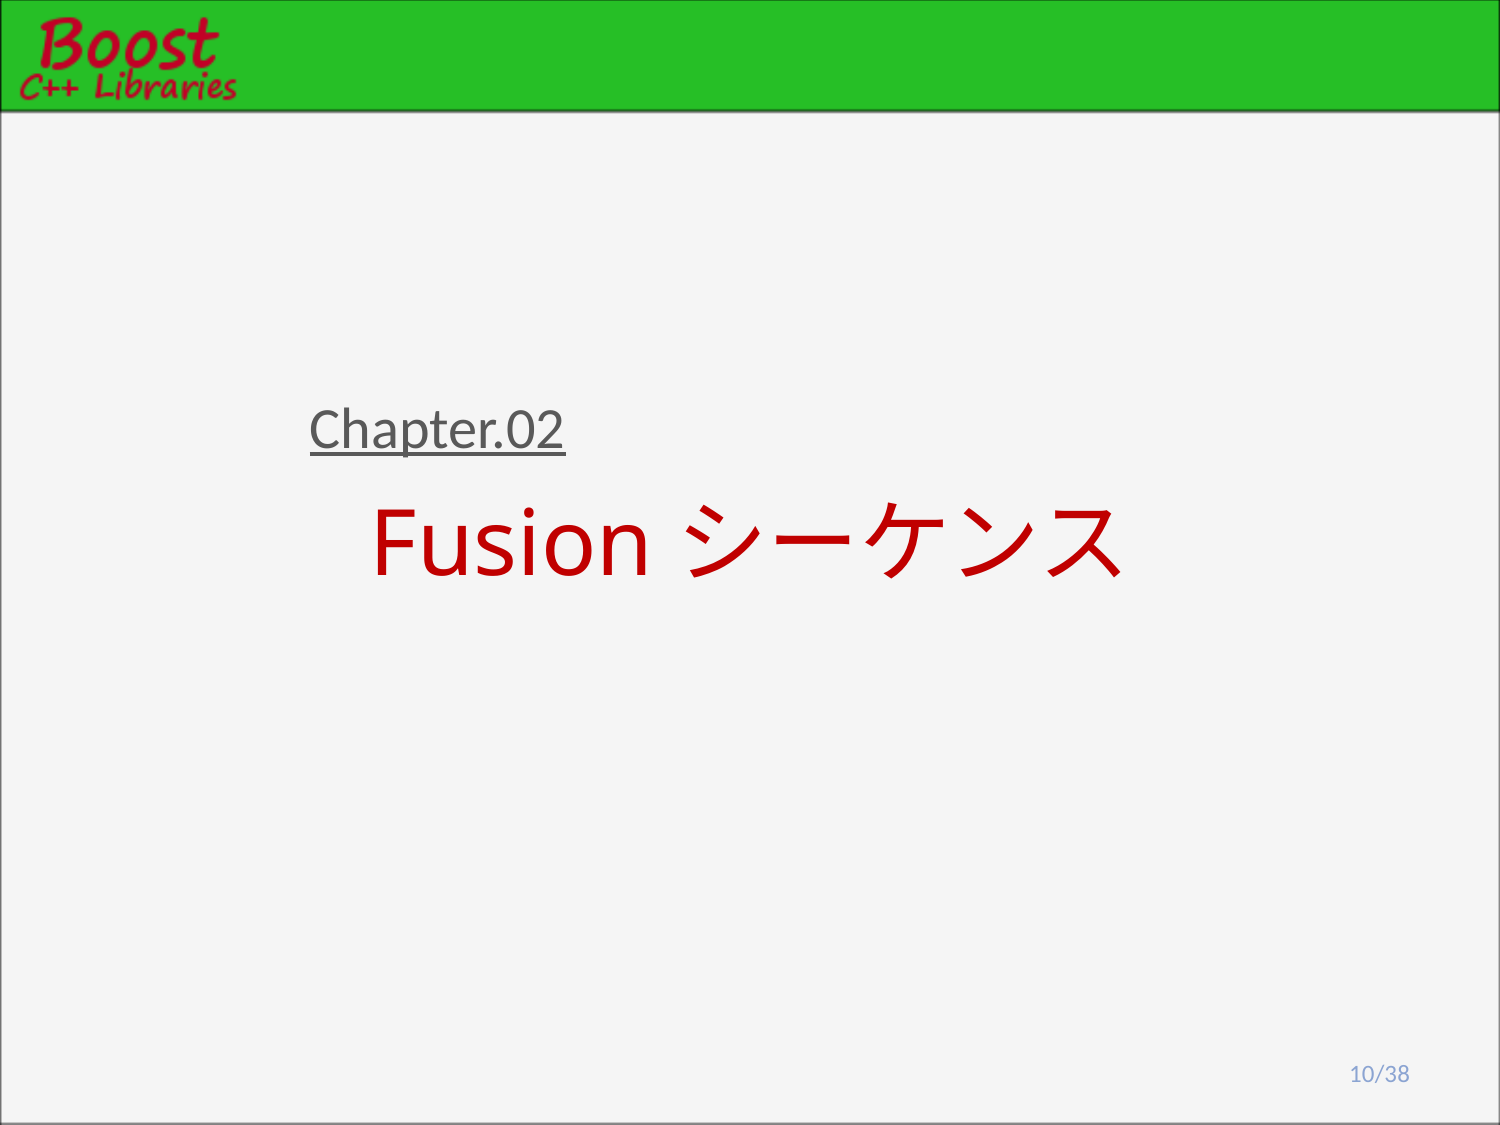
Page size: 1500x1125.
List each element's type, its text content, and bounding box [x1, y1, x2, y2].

picture [0, 0, 1500, 1125]
title Fusionシーケンス [75, 445, 1425, 633]
text_box Chapter.02 [294, 382, 581, 468]
slide_number 10/38 [1074, 1042, 1425, 1103]
